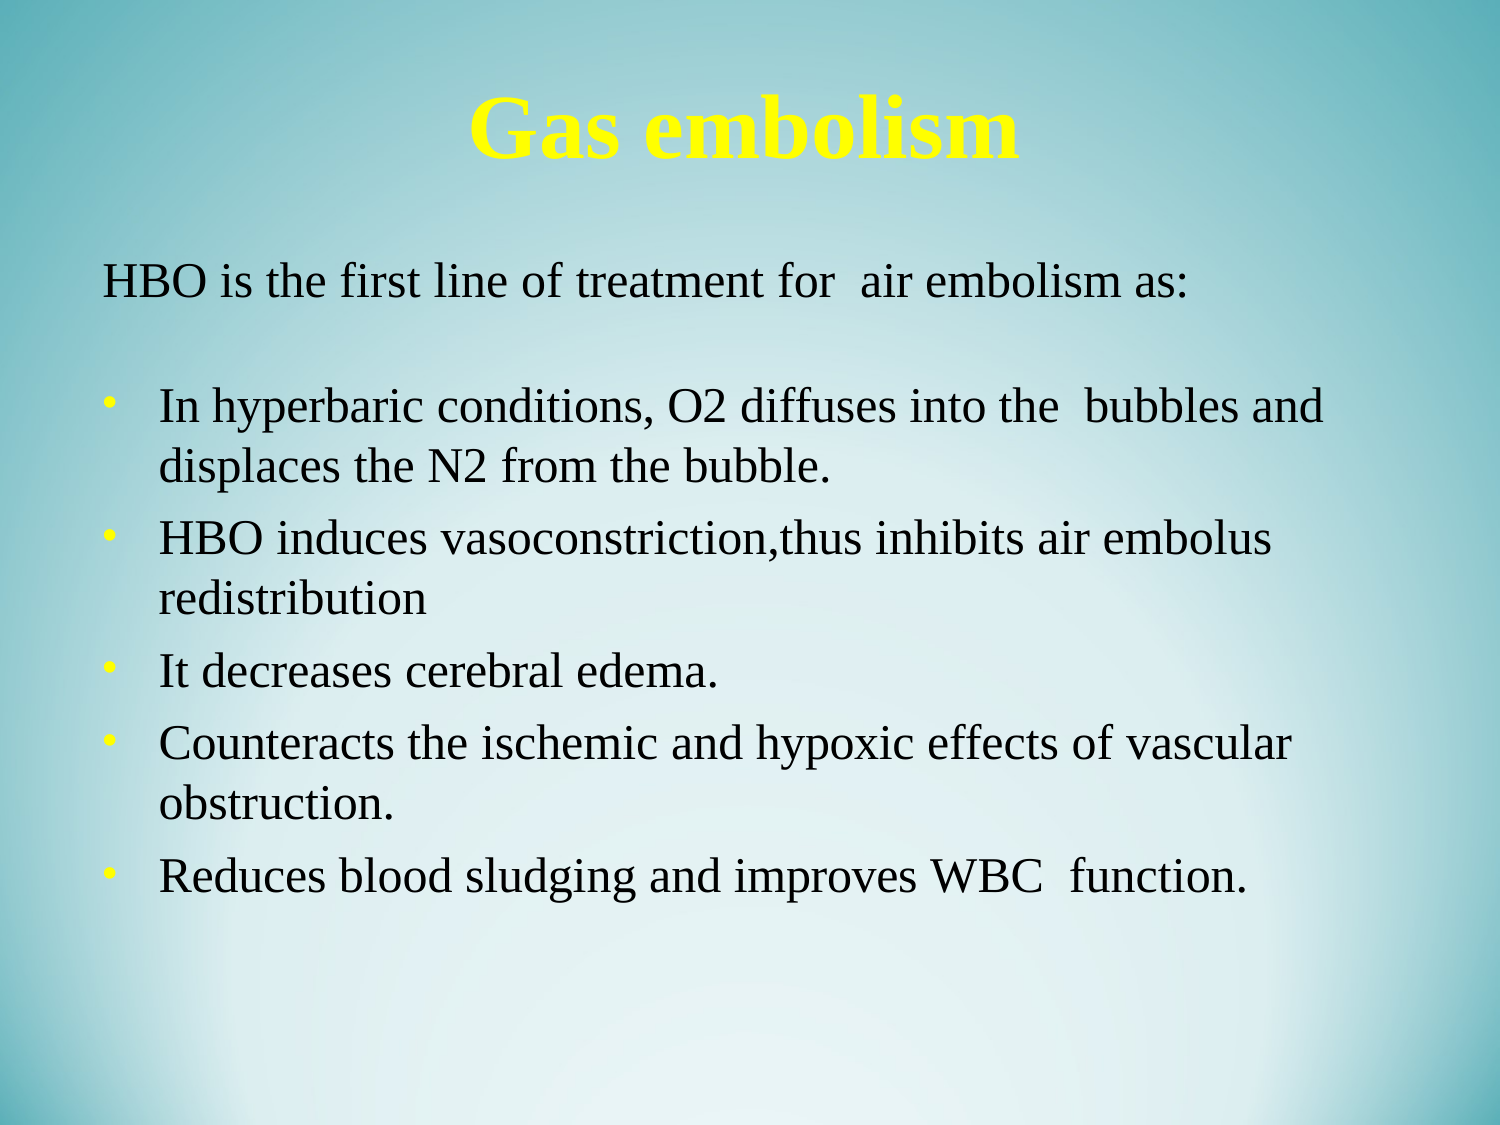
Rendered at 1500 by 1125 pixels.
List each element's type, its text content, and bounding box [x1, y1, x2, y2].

list Gas embolism [82, 66, 1407, 178]
picture [0, 0, 1500, 1125]
text_box HBO is the first line of treatment for air embolism as: In hyperbaric conditions, O2 diffuses into the bubbles and displaces the N2 from the bubble. HBO induces vasoconstriction,thus inhibits air embolus redistribution It decreases cerebral edema. Counteracts the ischemic and hypoxic effects of vascular obstruction. Reduces blood sludging and improves WBC function. [100, 245, 1400, 903]
